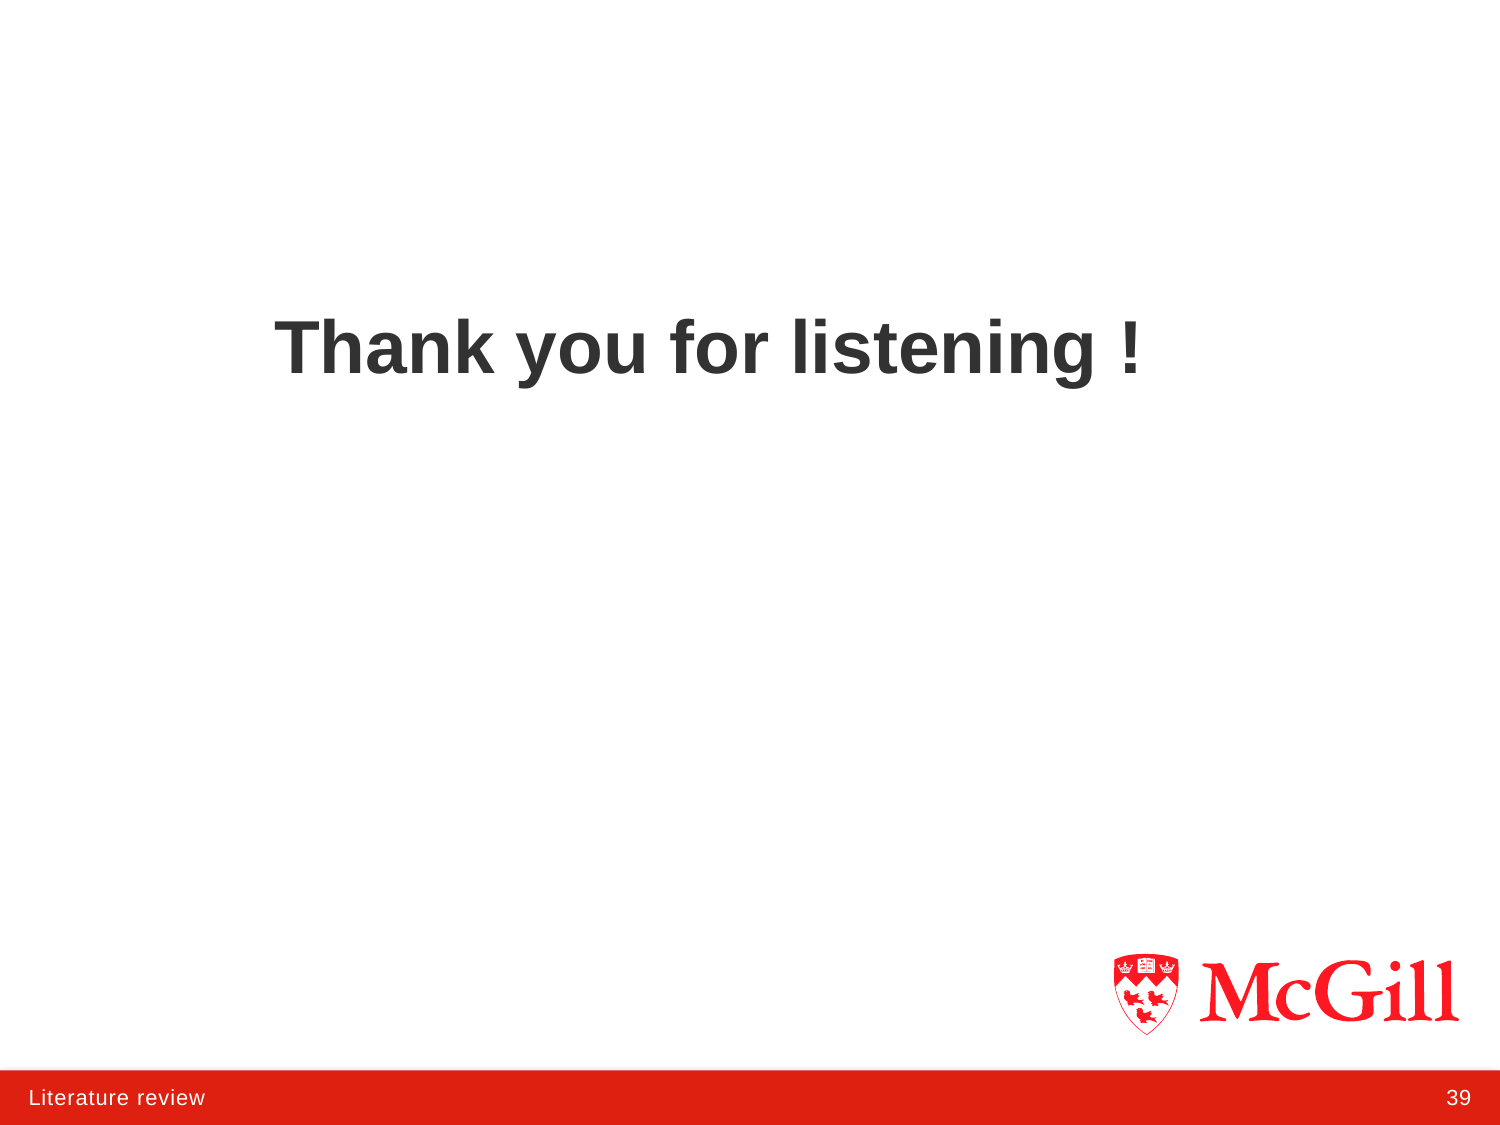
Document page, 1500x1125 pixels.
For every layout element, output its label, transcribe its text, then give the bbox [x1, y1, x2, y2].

title Thank you for listening ! [39, 290, 1400, 482]
picture [1113, 953, 1460, 1036]
